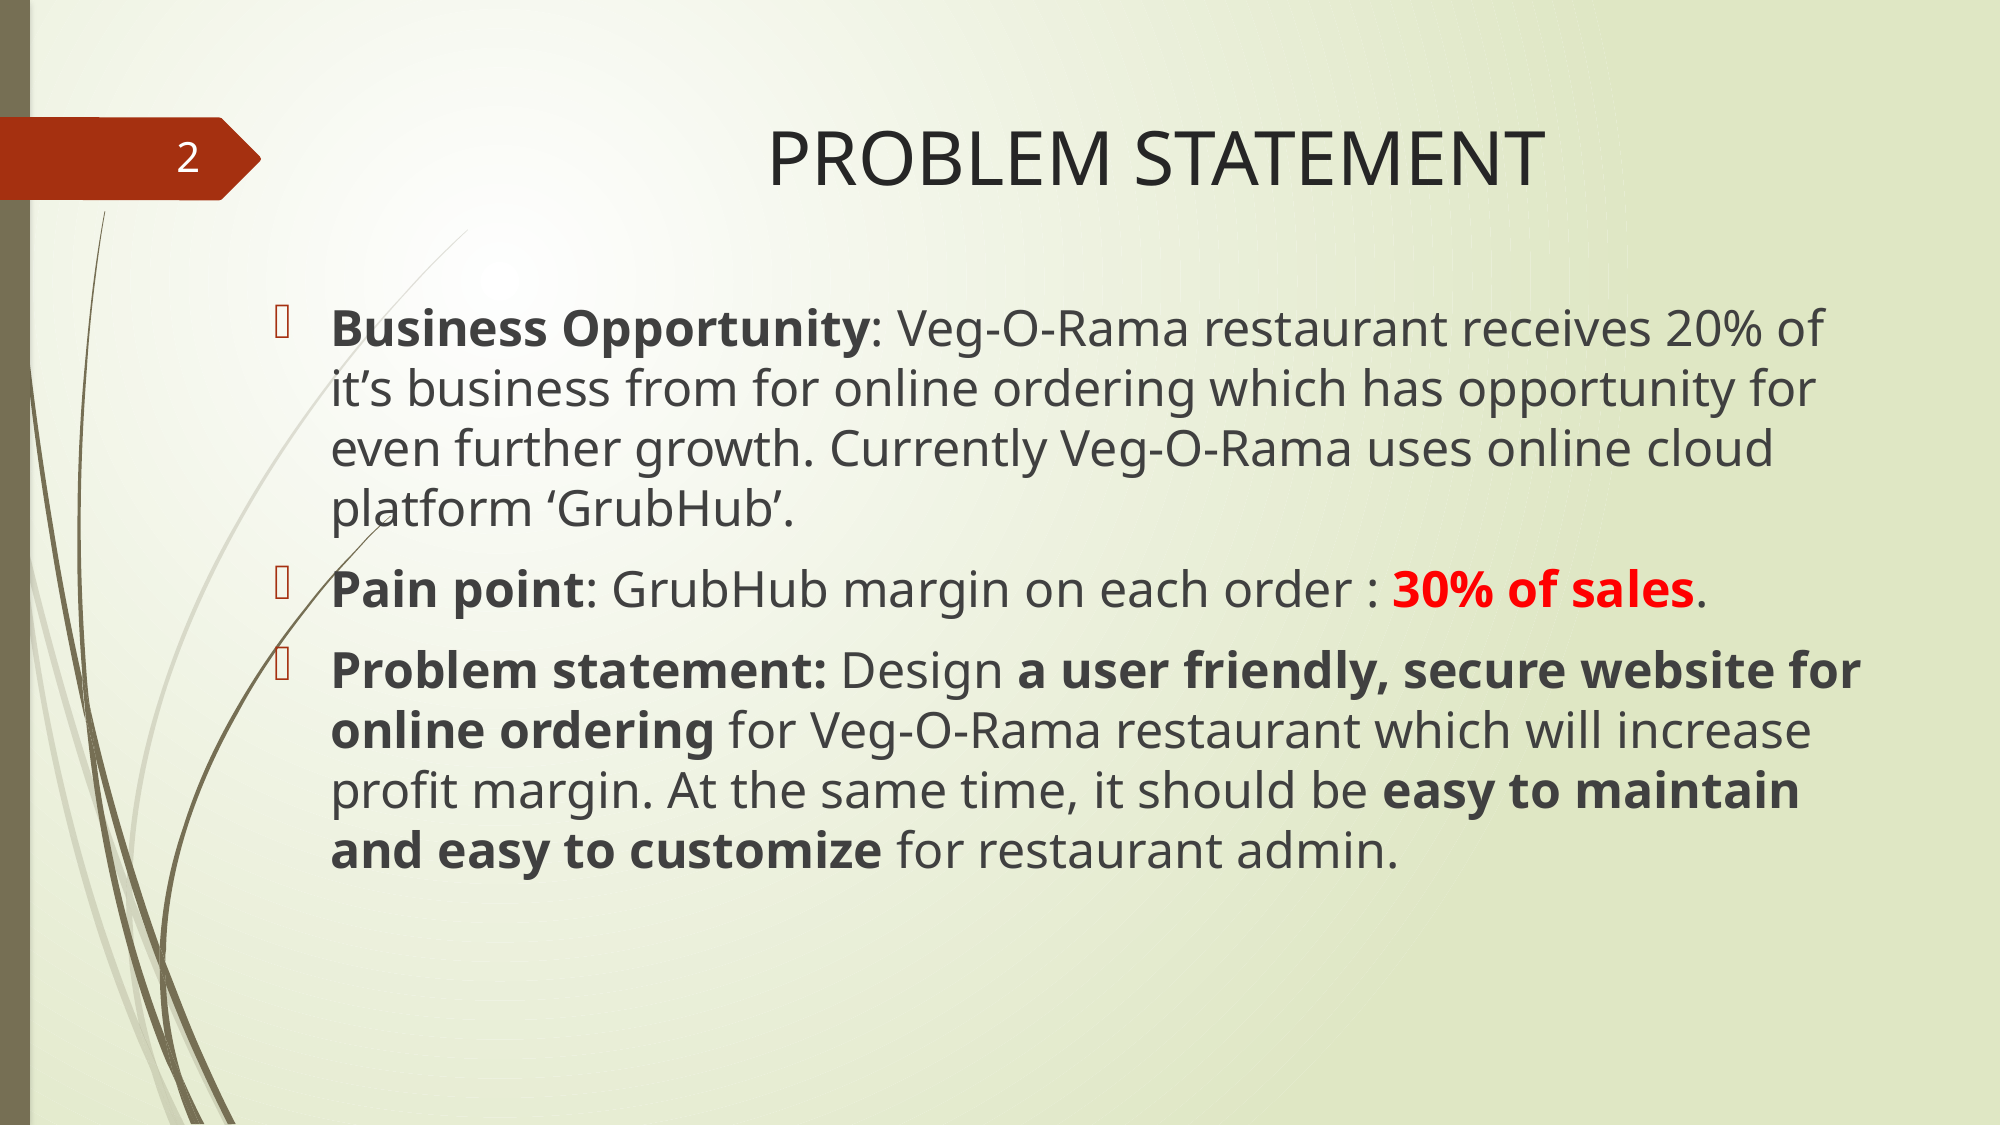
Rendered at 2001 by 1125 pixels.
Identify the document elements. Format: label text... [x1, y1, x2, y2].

slide_number 2 [87, 129, 216, 190]
list Business Opportunity: Veg-O-Rama restaurant receives 20% of it’s business from for online ordering which has opportunity for even further growth. Currently Veg-O-Rama uses online cloud platform ‘GrubHub’. Pain point: GrubHub margin on each order : 30% of sales. Problem statement: Design a user friendly, secure website for online ordering for Veg-O-Rama restaurant which will increase profit margin. At the same time, it should be easy to maintain and easy to customize for restaurant admin. [258, 289, 1888, 970]
title PROBLEM STATEMENT [425, 102, 1888, 289]
